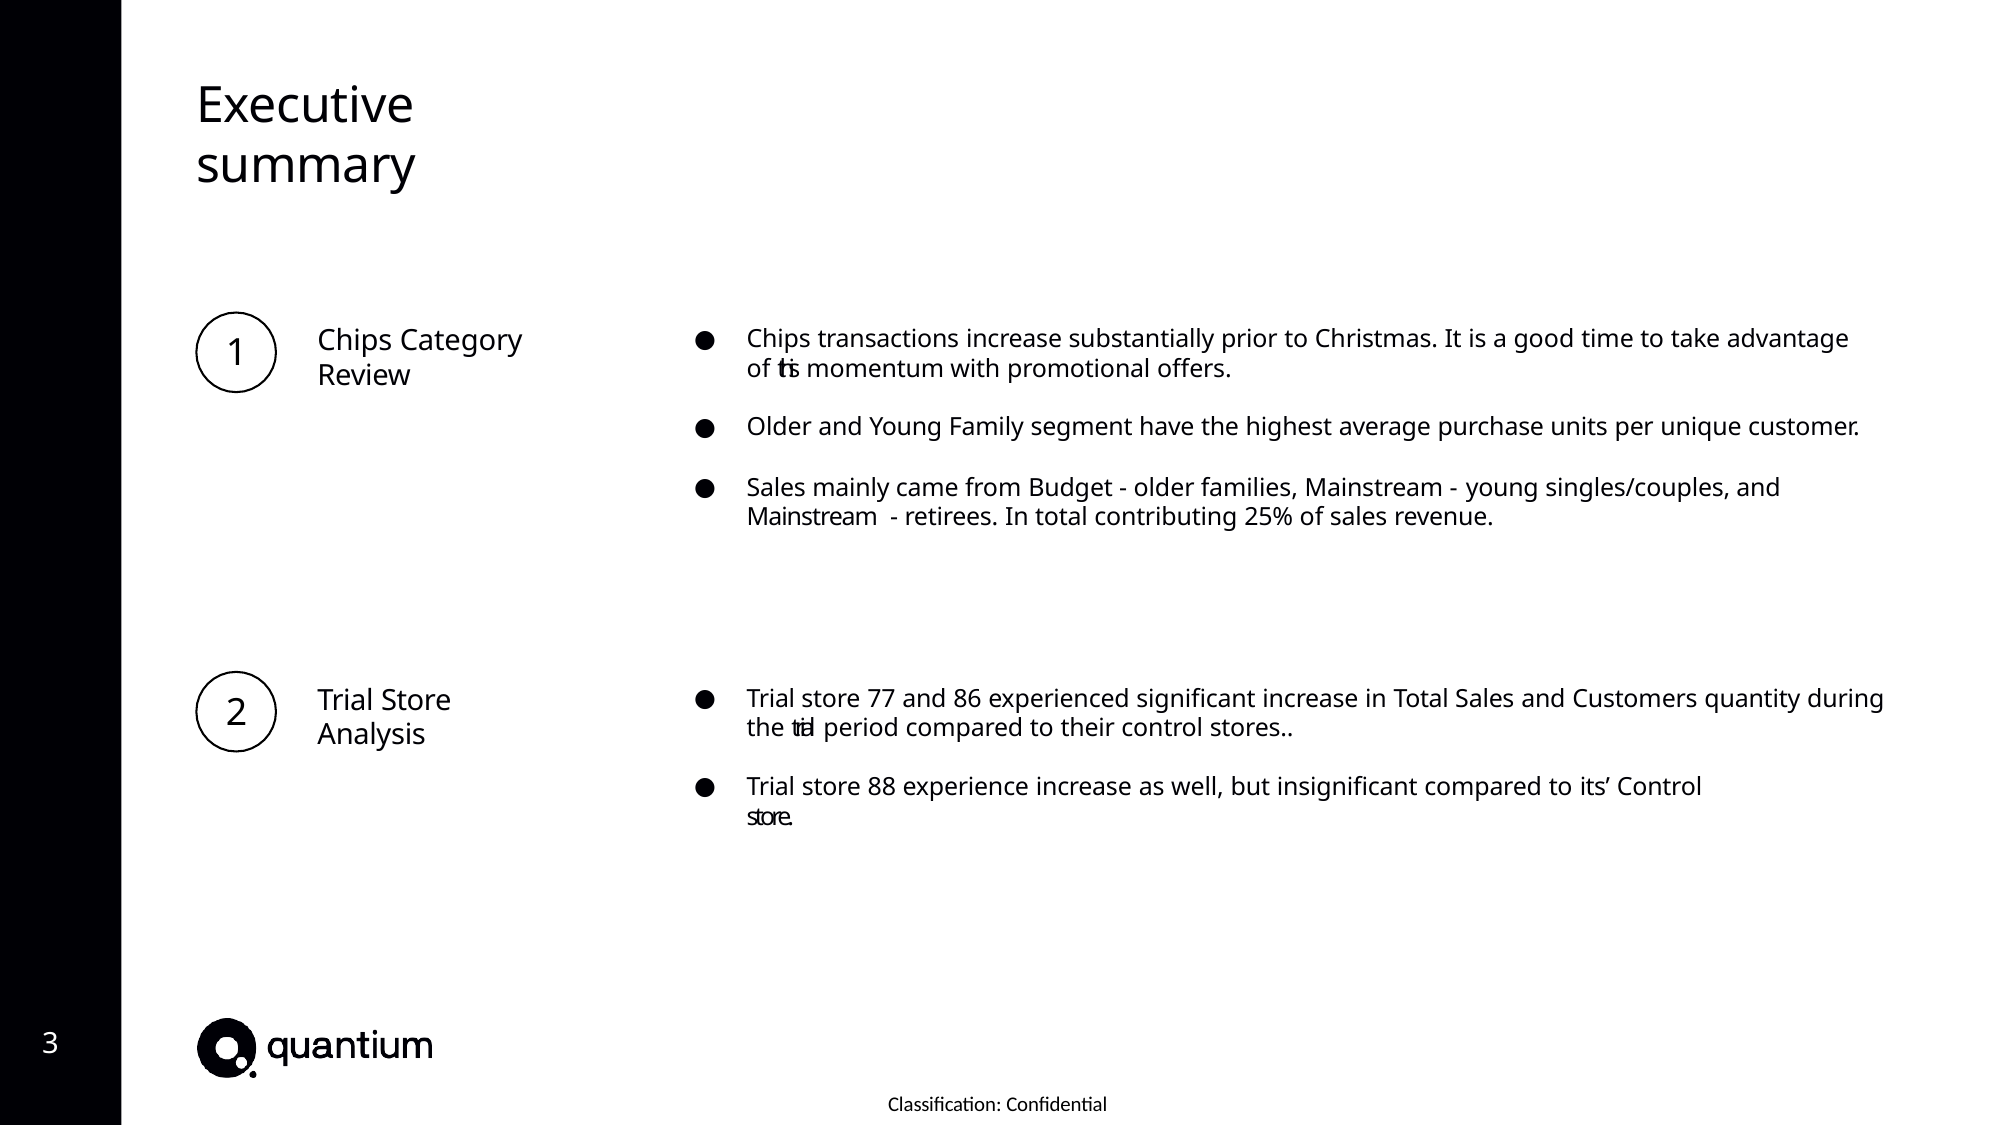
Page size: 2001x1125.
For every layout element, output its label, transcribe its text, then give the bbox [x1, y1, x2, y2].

picture [197, 1018, 432, 1078]
title Executive summary [194, 70, 632, 261]
text_box [196, 671, 276, 752]
text_box Chips transactions increase substantially prior to Christmas. It is a good time to take advantage of this momentum with promotional offers. [692, 319, 1860, 383]
text_box 1 [223, 326, 249, 374]
text_box 2 [223, 685, 249, 733]
text_box Trial Store Analysis [315, 678, 568, 751]
slide_number 3 [35, 1028, 81, 1125]
text_box Older and Young Family segment have the highest average purchase units per unique customer. Sales mainly came from Budget - older families, Mainstream - young singles/couples, and Mainstream - retirees. In total contributing 25% of sales revenue. [692, 408, 1873, 531]
text_box Trial store 88 experience increase as well, but insigniﬁcant compared to its’ Control store. [692, 768, 1715, 831]
text_box Trial store 77 and 86 experienced signiﬁcant increase in Total Sales and Customers quantity during the trial period compared to their control stores.. [692, 679, 1909, 742]
footer Classification: Confidential [886, 1093, 1114, 1125]
text_box Chips Category Review [315, 319, 616, 392]
text_box [196, 312, 276, 393]
